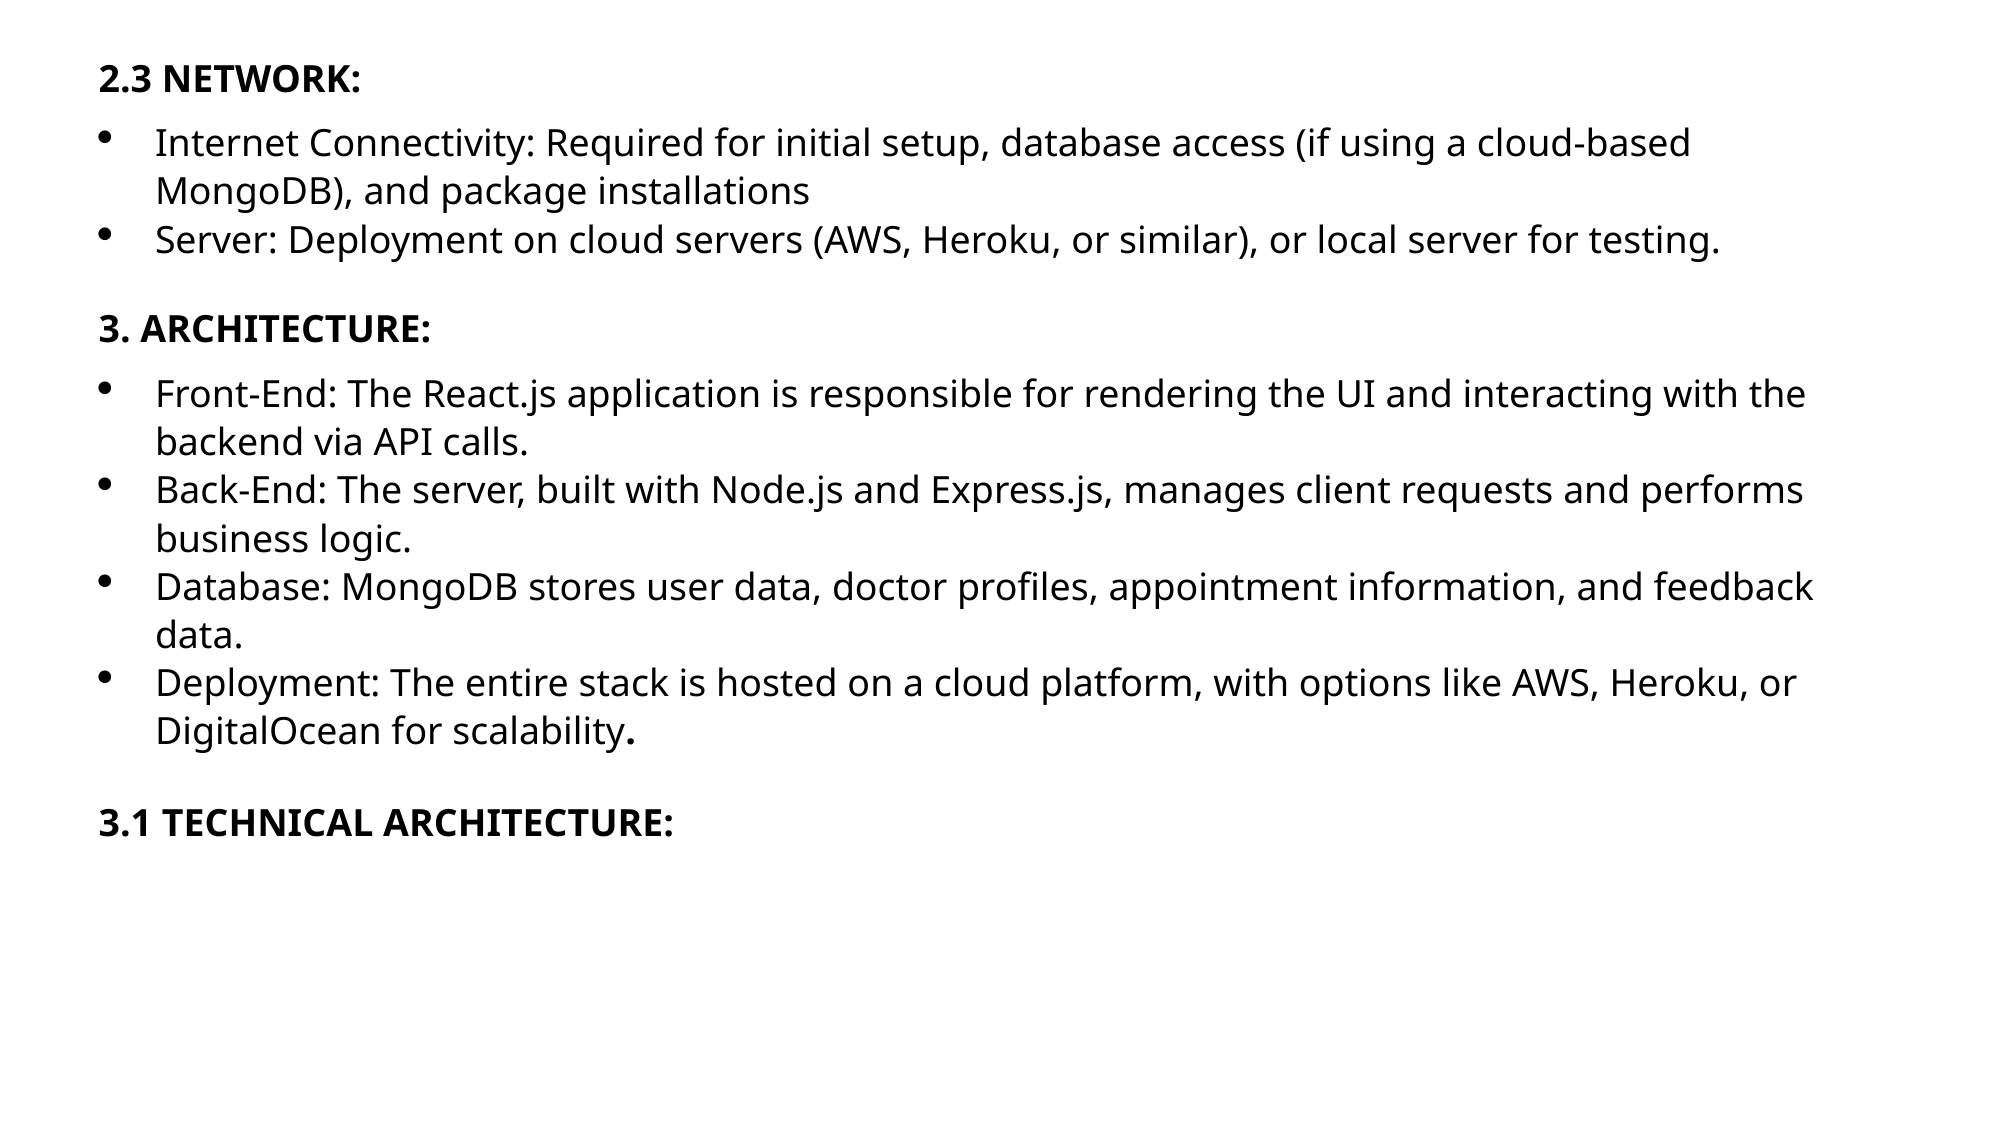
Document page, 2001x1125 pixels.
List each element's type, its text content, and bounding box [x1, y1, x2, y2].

text_box 2.3 NETWORK: Internet Connectivity: Required for initial setup, database access (if using a cloud-based MongoDB), and package installations Server: Deployment on cloud servers (AWS, Heroku, or similar), or local server for testing. [83, 44, 1854, 268]
text_box 3.1 TECHNICAL ARCHITECTURE: [83, 788, 1084, 852]
text_box 3. ARCHITECTURE: Front-End: The React.js application is responsible for rendering the UI and interacting with the backend via API calls. Back-End: The server, built with Node.js and Express.js, manages client requests and performs business logic. Database: MongoDB stores user data, doctor profiles, appointment information, and feedback data. Deployment: The entire stack is hosted on a cloud platform, with options like AWS, Heroku, or DigitalOcean for scalability. [83, 294, 1854, 760]
